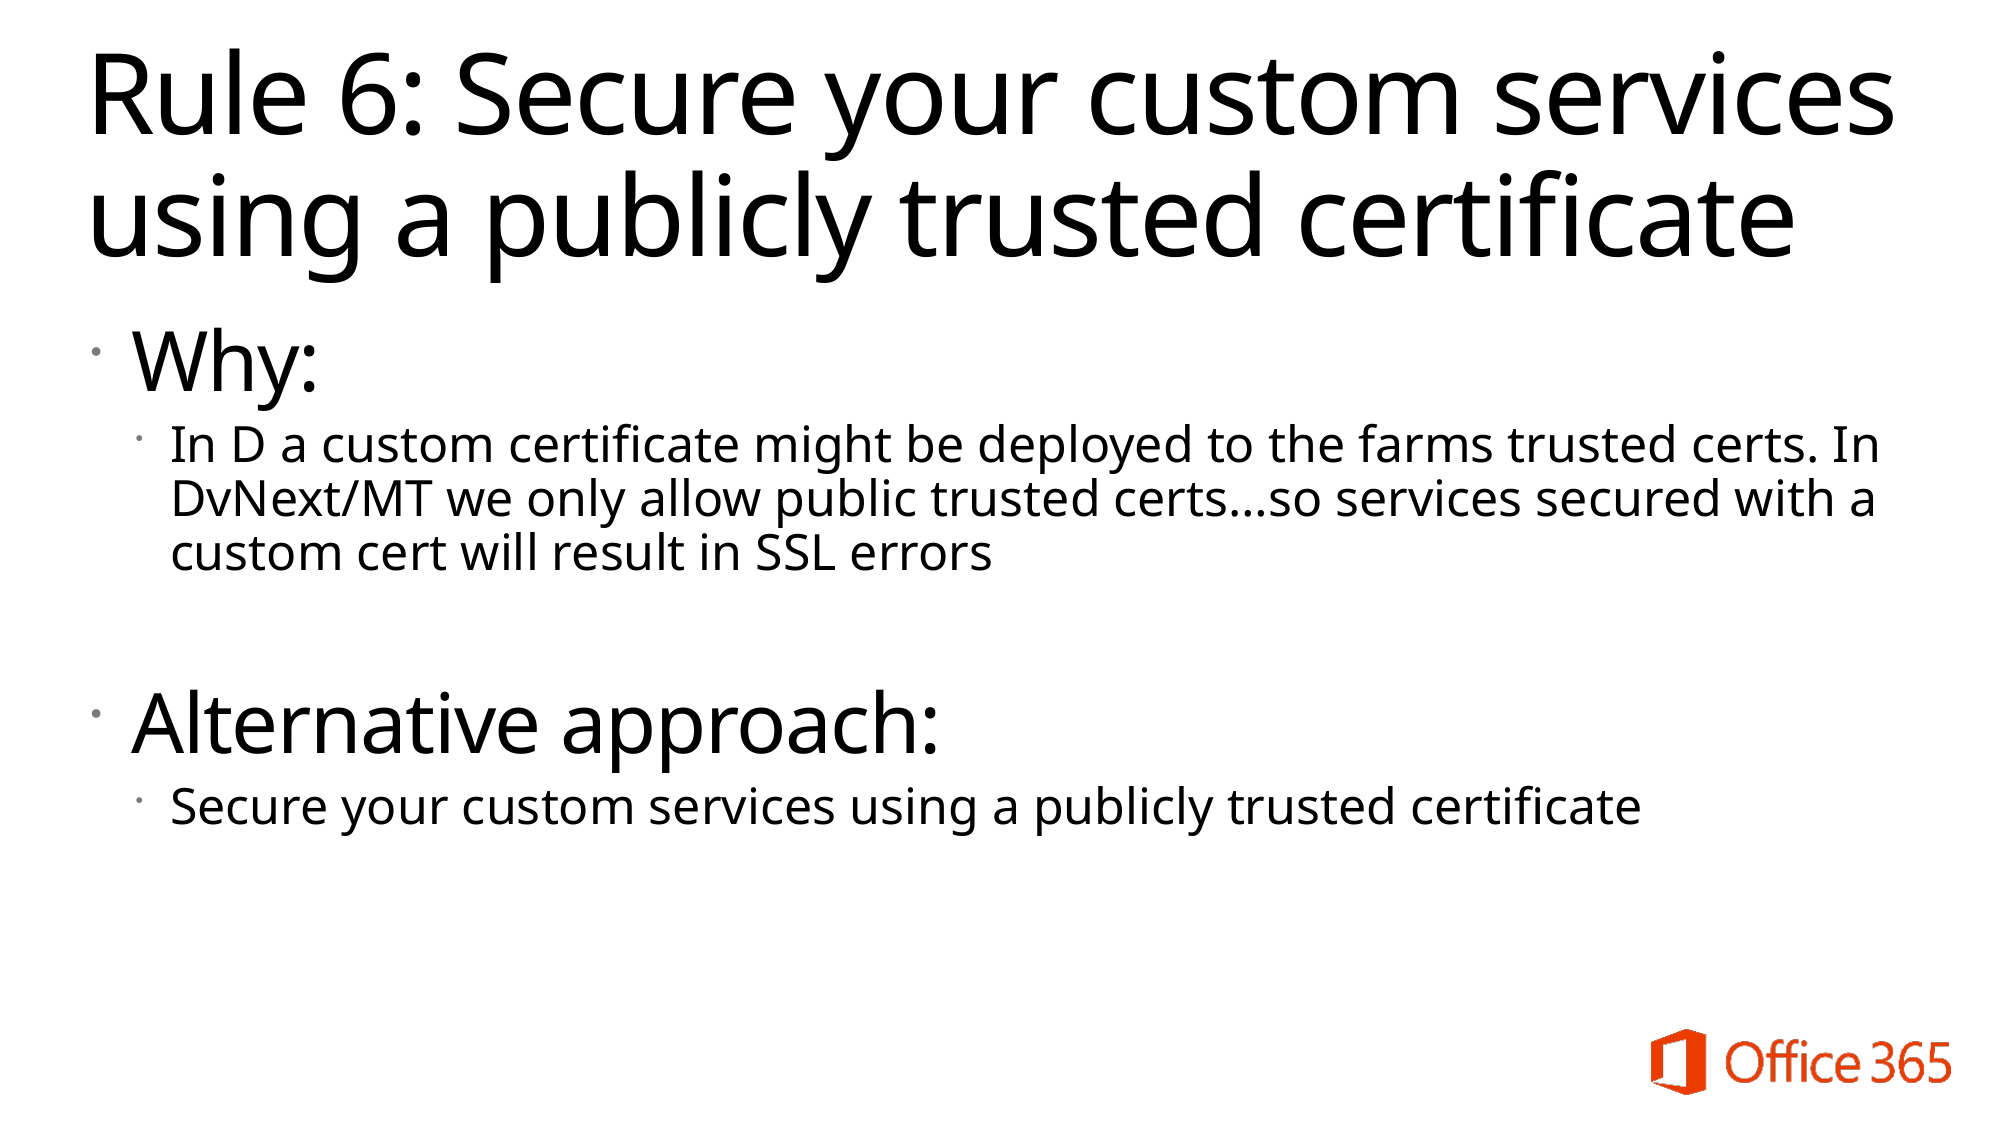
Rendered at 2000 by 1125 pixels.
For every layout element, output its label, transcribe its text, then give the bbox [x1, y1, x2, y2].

title Rule 6: Secure your custom services using a publicly trusted certificate [85, 37, 1914, 161]
picture [1622, 1000, 1978, 1124]
list Why: In D a custom certificate might be deployed to the farms trusted certs. In DvNext/MT we only allow public trusted certs…so services secured with a custom cert will result in SSL errors Alternative approach: Secure your custom services using a publicly trusted certificate [85, 319, 1914, 655]
